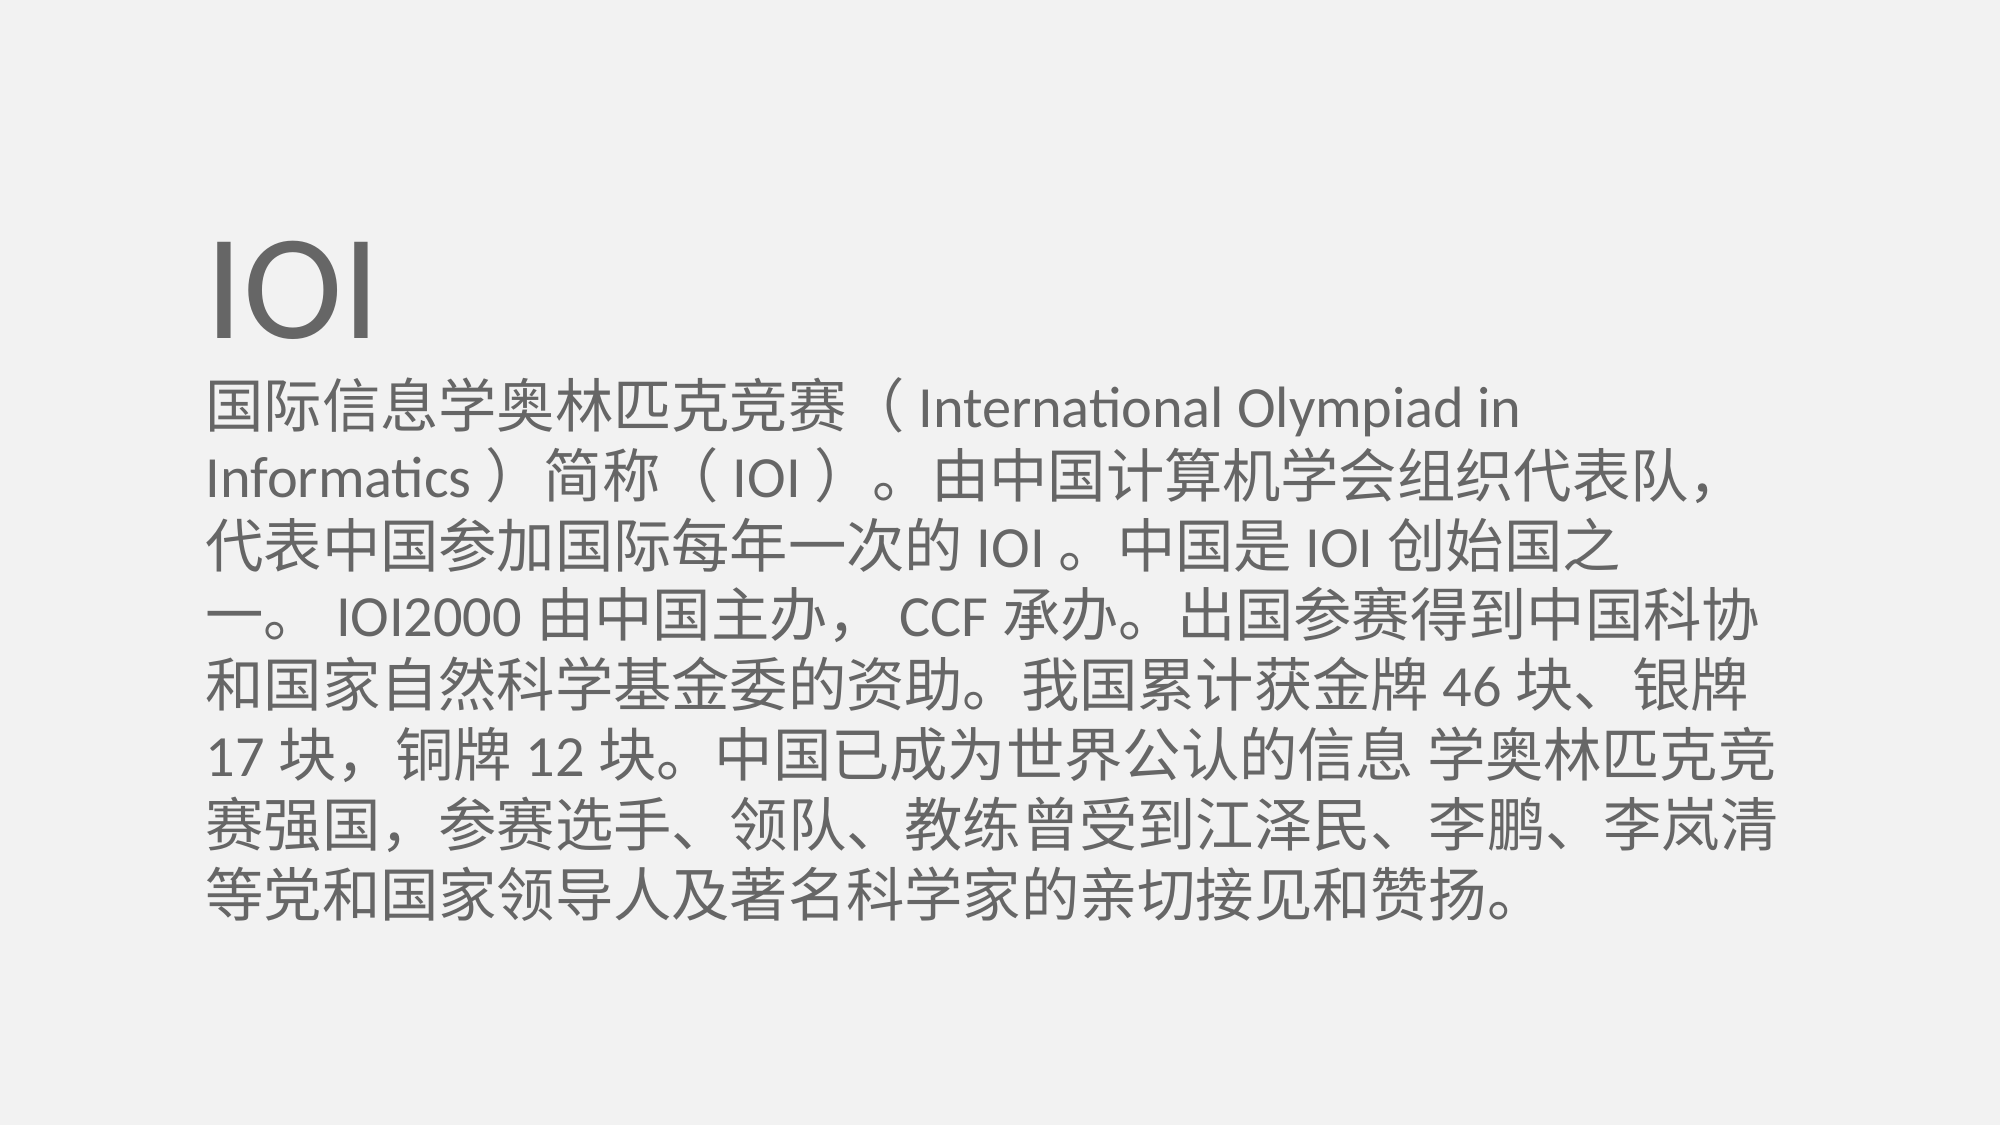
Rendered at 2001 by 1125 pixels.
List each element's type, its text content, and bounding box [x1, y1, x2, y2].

text_box IOI 国际信息学奥林匹克竞赛（International Olympiad in Informatics）简称（IOI）。由中国计算机学会组织代表队，代表中国参加国际每年一次的IOI。中国是IOI创始国之一。IOI2000由中国主办，CCF承办。出国参赛得到中国科协和国家自然科学基金委的资助。我国累计获金牌46块、银牌17块，铜牌12块。中国已成为世界公认的信息 学奥林匹克竞赛强国，参赛选手、领队、教练曾受到江泽民、李鹏、李岚清等党和国家领导人及著名科学家的亲切接见和赞扬。 [190, 181, 1809, 936]
